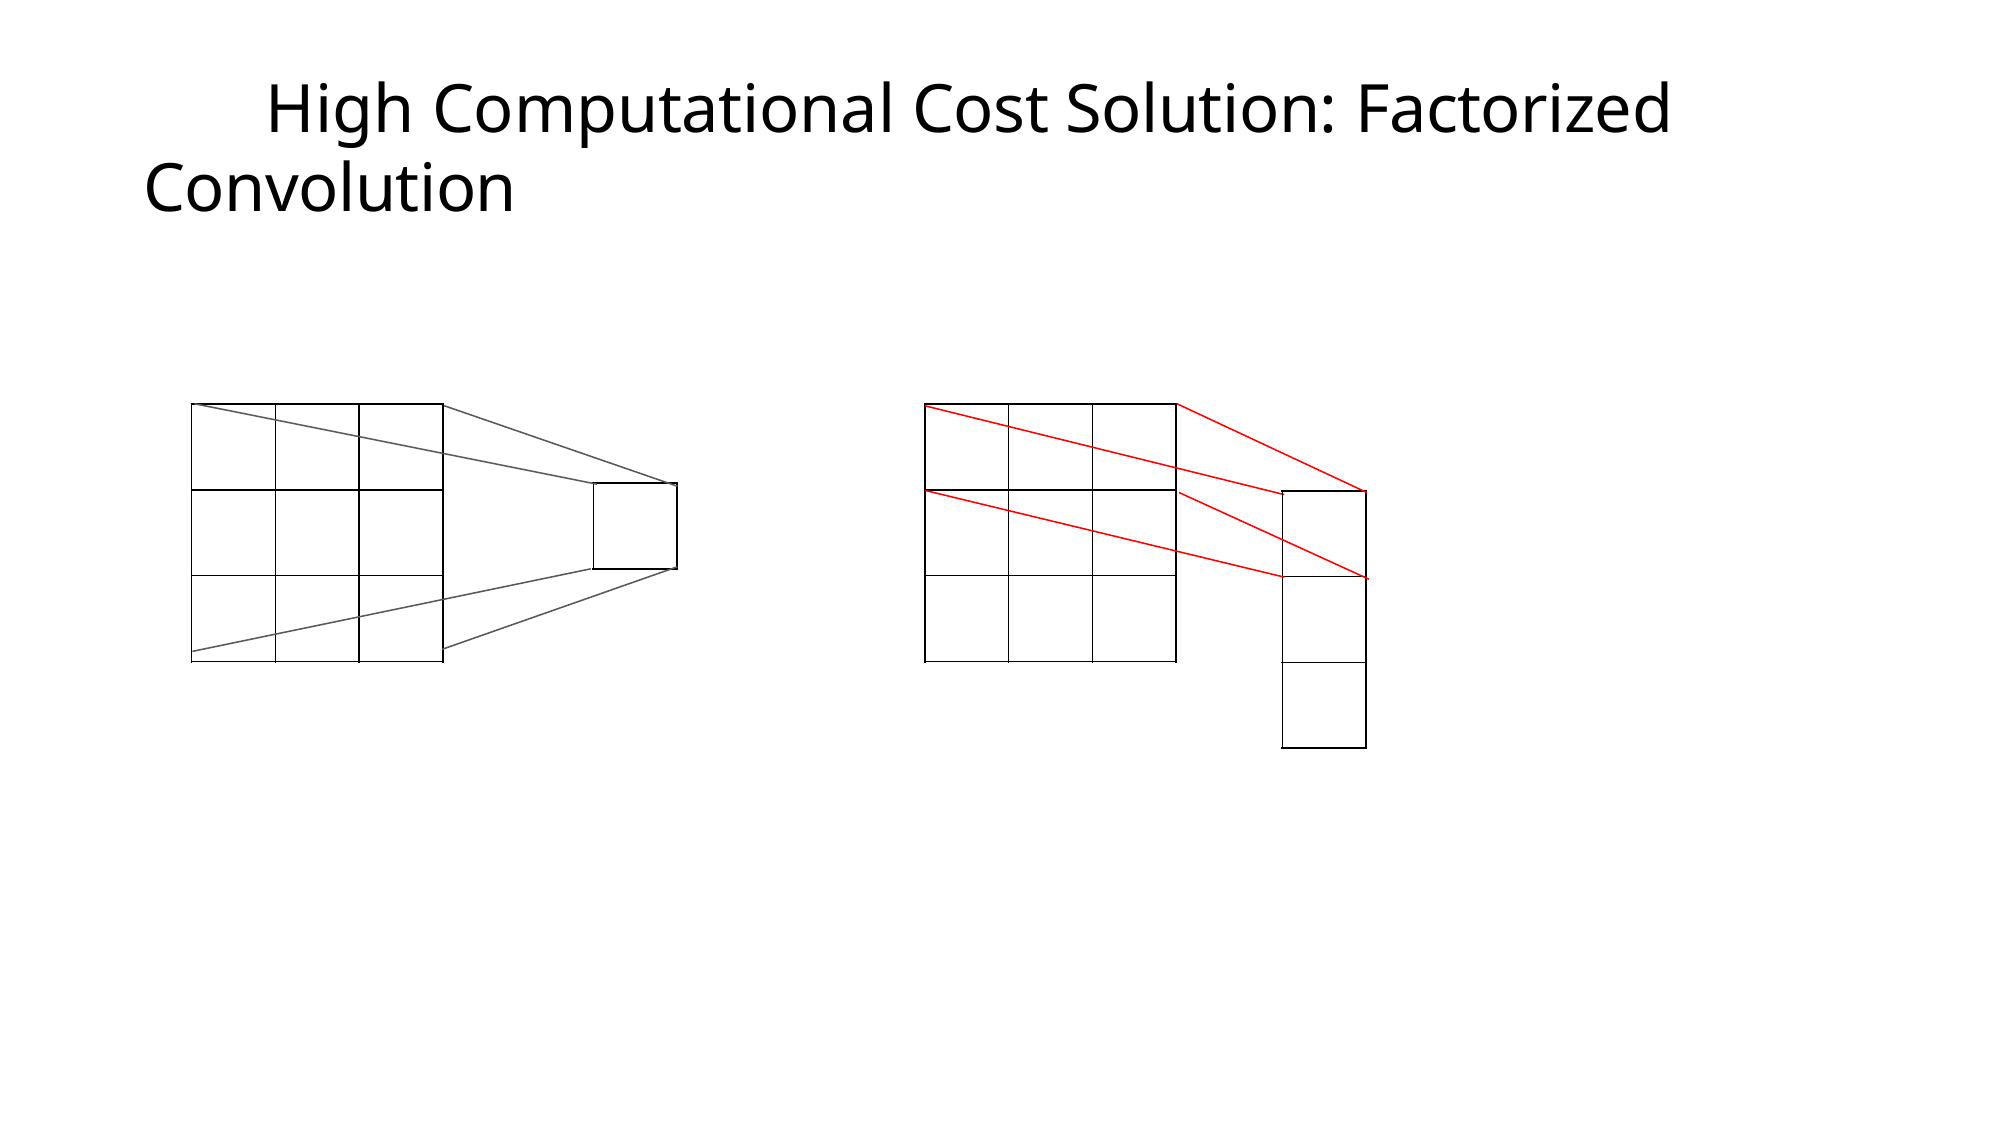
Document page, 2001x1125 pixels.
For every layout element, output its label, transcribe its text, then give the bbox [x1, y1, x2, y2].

title High Computational Cost Solution: Factorized Convolution [140, 48, 1934, 240]
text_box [923, 402, 1370, 750]
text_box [190, 402, 679, 663]
